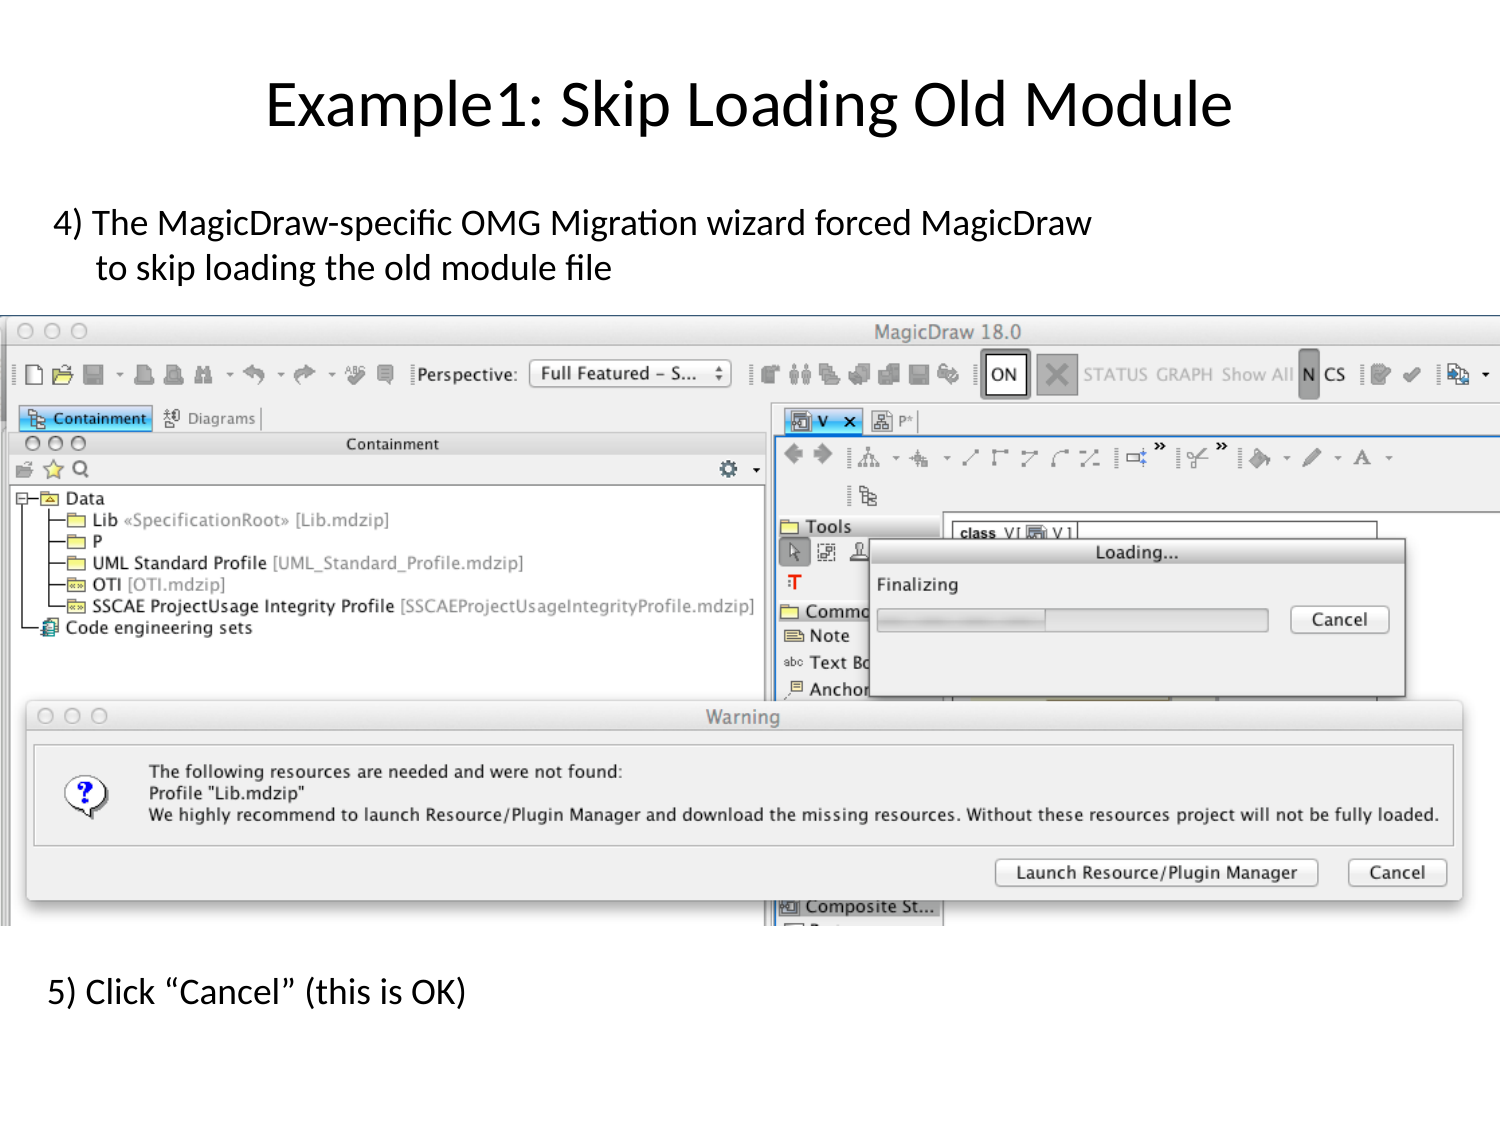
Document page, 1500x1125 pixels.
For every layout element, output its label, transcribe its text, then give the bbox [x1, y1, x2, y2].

text_box 4) The MagicDraw-specific OMG Migration wizard forced MagicDraw to skip loading the old module file [38, 190, 1108, 296]
text_box 5) Click “Cancel” (this is OK) [32, 959, 483, 1020]
title Example1: Skip Loading Old Module [75, 45, 1425, 155]
picture [0, 315, 1500, 926]
